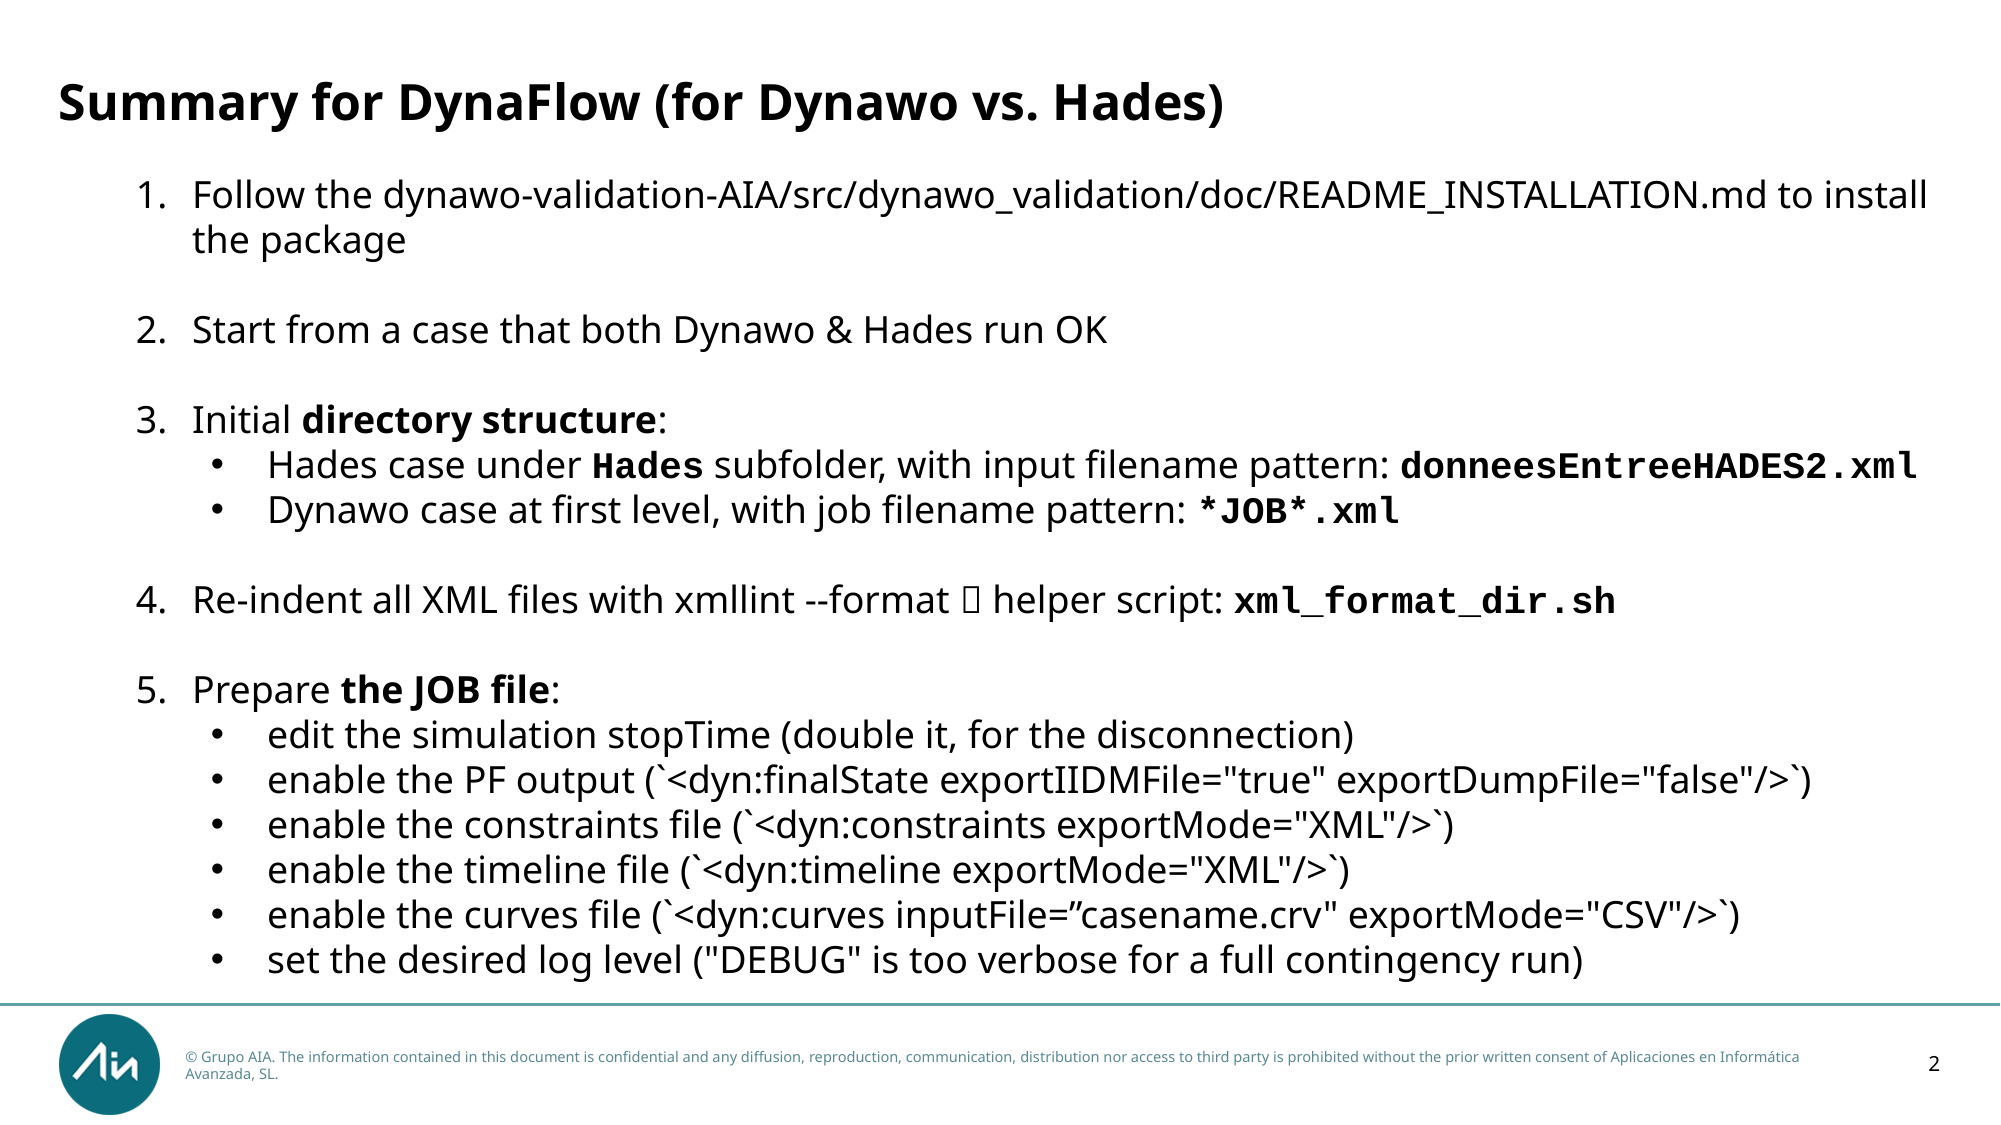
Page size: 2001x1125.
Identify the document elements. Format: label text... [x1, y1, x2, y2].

picture [59, 1014, 160, 1115]
title Summary for DynaFlow (for Dynawo vs. Hades) [59, 70, 1941, 137]
slide_number 2 [1780, 1048, 1941, 1082]
text_box Follow the dynawo-validation-AIA/src/dynawo_validation/doc/README_INSTALLATION.md to install the package Start from a case that both Dynawo & Hades run OK Initial directory structure: Hades case under Hades subfolder, with input filename pattern: donneesEntreeHADES2.xml Dynawo case at first level, with job filename pattern: *JOB*.xml Re-indent all XML files with xmllint --format  helper script: xml_format_dir.sh Prepare the JOB file: edit the simulation stopTime (double it, for the disconnection) enable the PF output (`<dyn:finalState exportIIDMFile="true" exportDumpFile="false"/>`) enable the constraints file (`<dyn:constraints exportMode="XML"/>`) enable the timeline file (`<dyn:timeline exportMode="XML"/>`) enable the curves file (`<dyn:curves inputFile=”casename.crv" exportMode="CSV"/>`) set the desired log level ("DEBUG" is too verbose for a full contingency run) [135, 171, 1941, 982]
